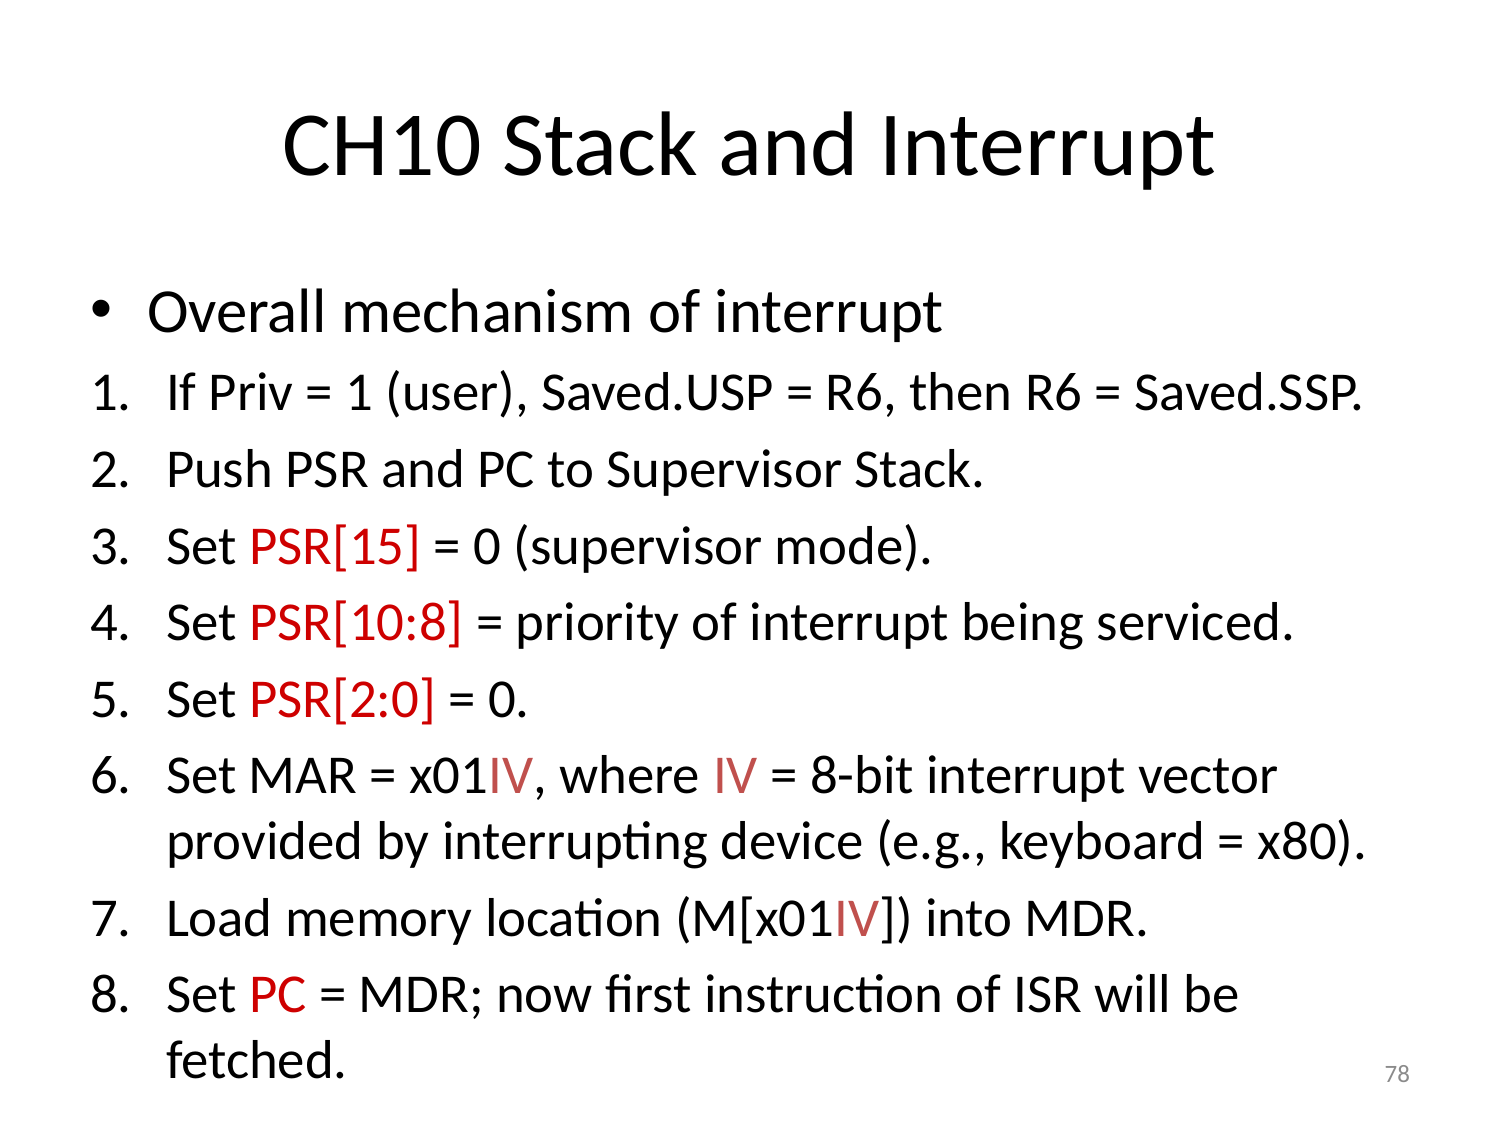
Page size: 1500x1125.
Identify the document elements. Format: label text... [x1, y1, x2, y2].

slide_number 78 [1074, 1042, 1425, 1103]
list Overall mechanism of interrupt If Priv = 1 (user), Saved.USP = R6, then R6 = Saved.SSP. Push PSR and PC to Supervisor Stack. Set PSR[15] = 0 (supervisor mode). Set PSR[10:8] = priority of interrupt being serviced. Set PSR[2:0] = 0. Set MAR = x01IV, where IV = 8-bit interrupt vector provided by interrupting device (e.g., keyboard = x80). Load memory location (M[x01IV]) into MDR. Set PC = MDR; now first instruction of ISR will be fetched. [75, 262, 1425, 1099]
title CH10 Stack and Interrupt [75, 45, 1425, 233]
